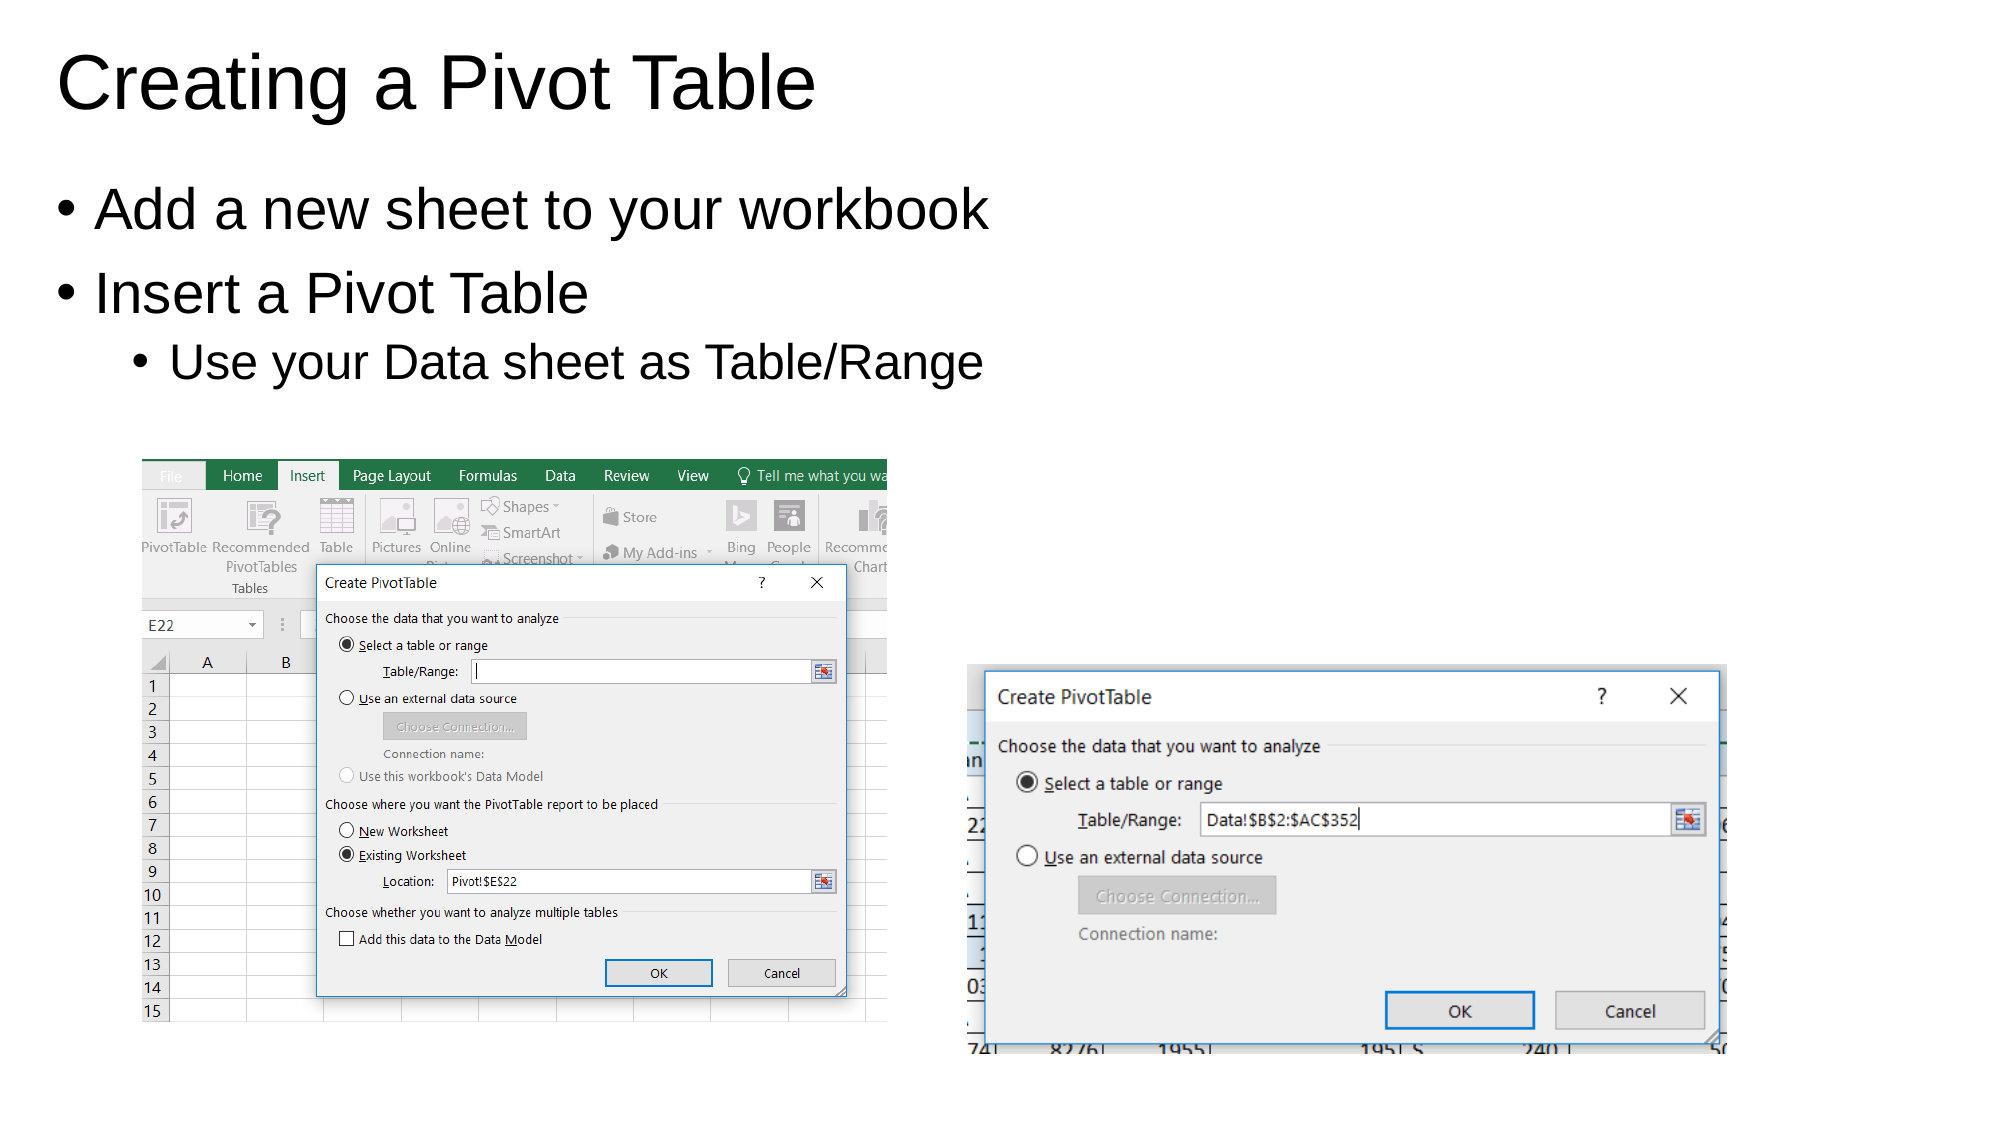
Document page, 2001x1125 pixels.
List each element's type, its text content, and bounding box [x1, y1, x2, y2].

list Add a new sheet to your workbook Insert a Pivot Table Use your Data sheet as Table/Range [41, 171, 1967, 1081]
picture [967, 664, 1727, 1054]
picture [142, 459, 887, 1022]
title Creating a Pivot Table [41, 34, 1967, 134]
